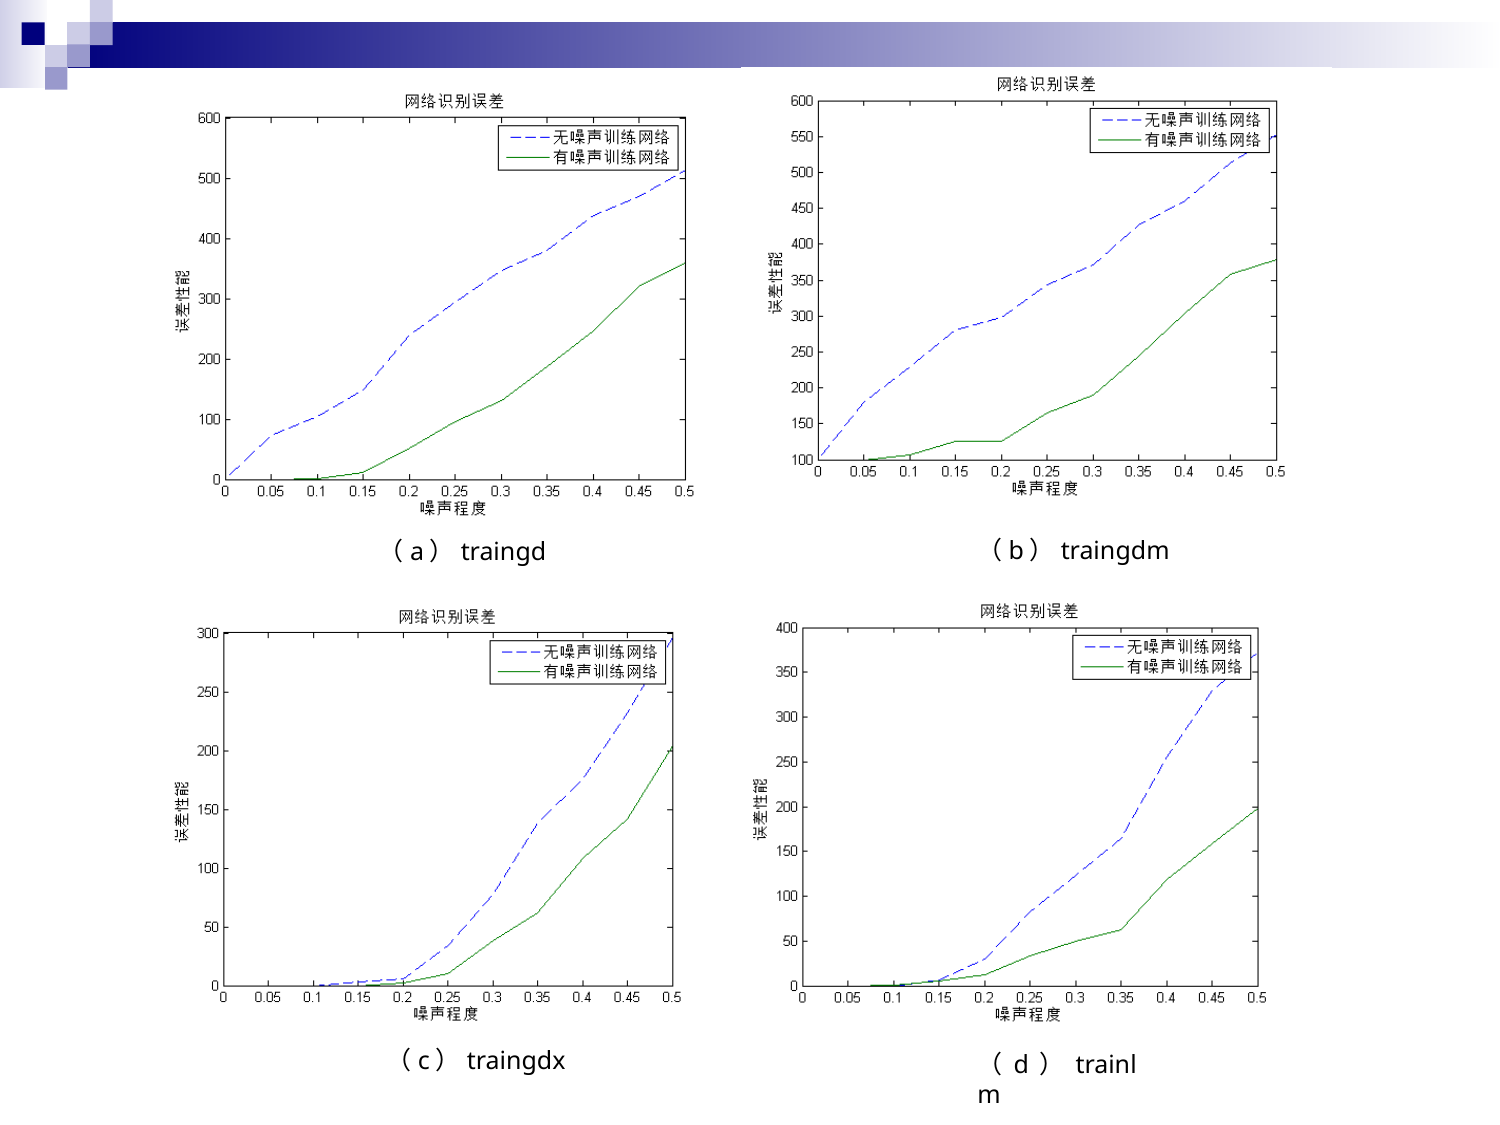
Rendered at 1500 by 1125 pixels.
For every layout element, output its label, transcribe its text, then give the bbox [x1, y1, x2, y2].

picture [147, 61, 1333, 1036]
text_box （d）trainlm [962, 1044, 1152, 1084]
text_box （c）traingdx [371, 1044, 620, 1080]
